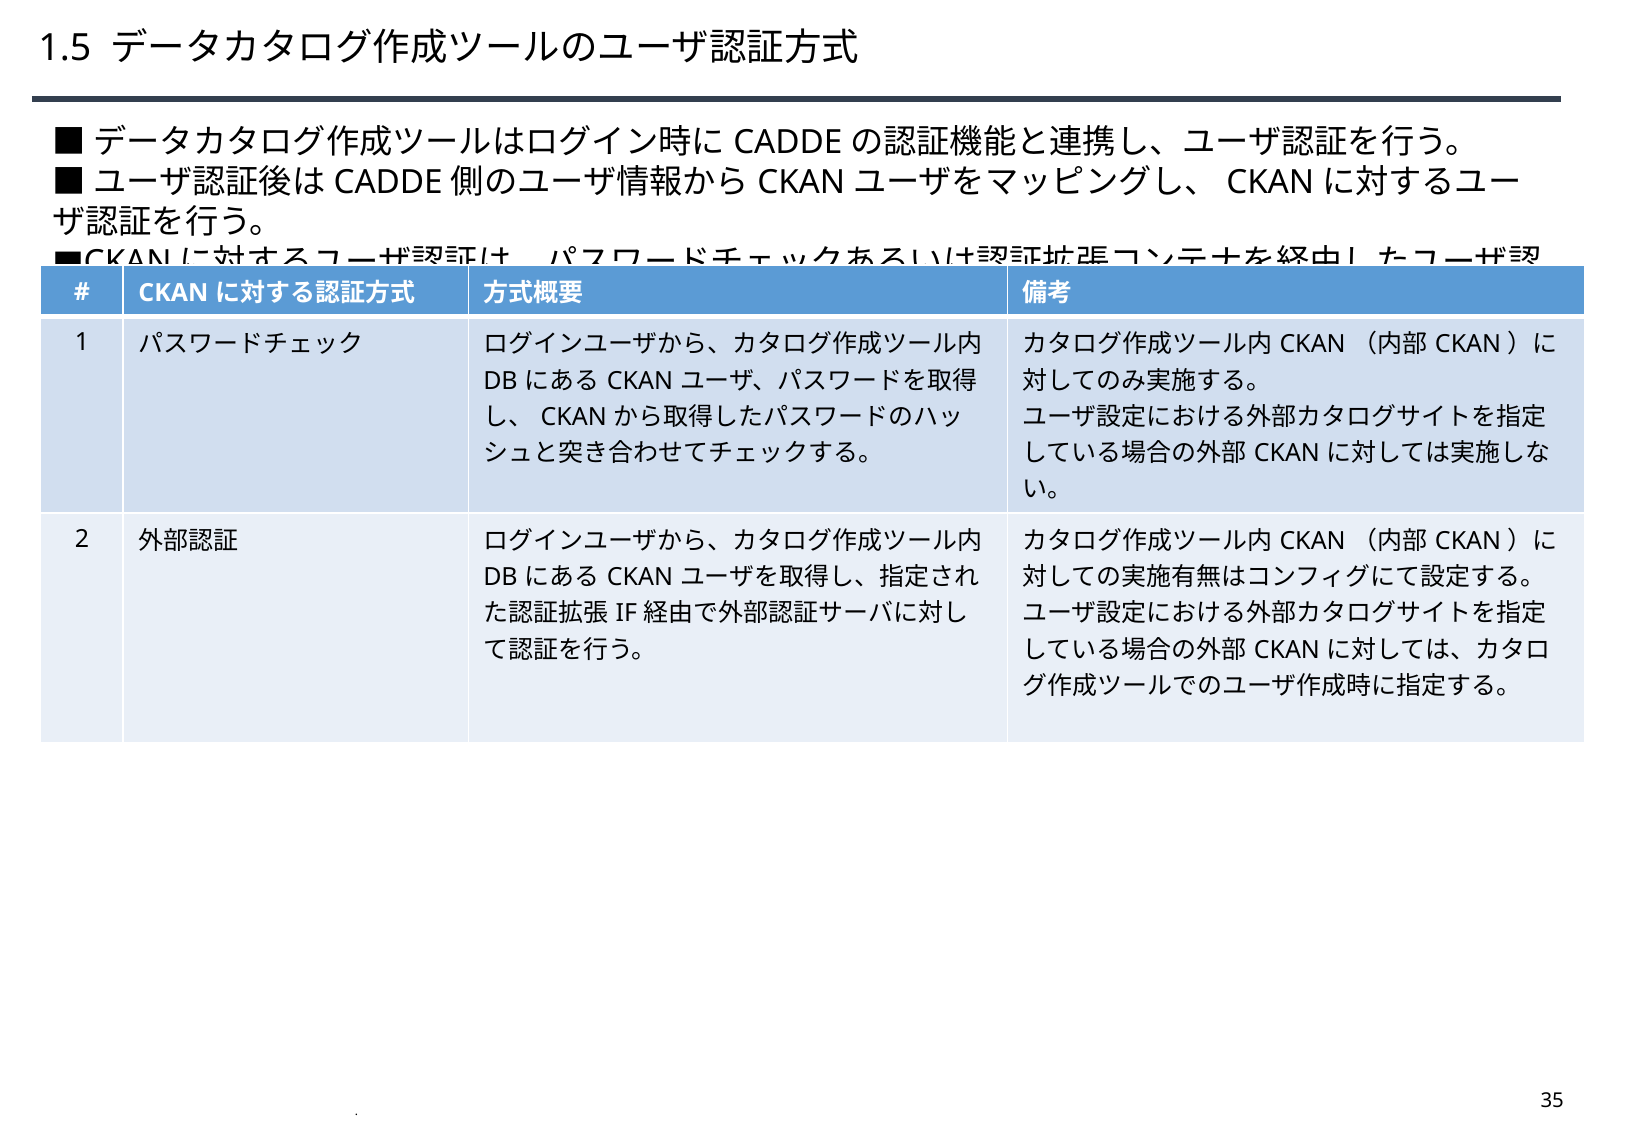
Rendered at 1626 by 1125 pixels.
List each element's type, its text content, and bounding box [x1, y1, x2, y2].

text_box ■データカタログ作成ツールはログイン時にCADDEの認証機能と連携し、ユーザ認証を行う。 ■ユーザ認証後はCADDE側のユーザ情報からCKANユーザをマッピングし、CKANに対するユーザ認証を行う。 ■CKANに対するユーザ認証は、パスワードチェックあるいは認証拡張コンテナを経由したユーザ認証を行う。 [37, 113, 1563, 314]
table_cell ログインユーザから、カタログ作成ツール内DBにあるCKANユーザを取得し、指定された認証拡張IF経由で外部認証サーバに対して認証を行う。 [469, 514, 1007, 742]
title 1.5 データカタログ作成ツールのユーザ認証方式 [38, 13, 1526, 84]
table_header 備考 [1008, 266, 1584, 314]
table_cell パスワードチェック [124, 319, 468, 512]
table_cell 2 [41, 514, 122, 742]
table_cell カタログ作成ツール内CKAN（内部CKAN）に対してのみ実施する。 ユーザ設定における外部カタログサイトを指定している場合の外部CKANに対しては実施しない。 [1008, 319, 1584, 512]
table_cell カタログ作成ツール内CKAN（内部CKAN）に対しての実施有無はコンフィグにて設定する。 ユーザ設定における外部カタログサイトを指定している場合の外部CKANに対しては、カタログ作成ツールでのユーザ作成時に指定する。 [1008, 514, 1584, 742]
table_cell ログインユーザから、カタログ作成ツール内DBにあるCKANユーザ、パスワードを取得し、CKANから取得したパスワードのハッシュと突き合わせてチェックする。 [469, 319, 1007, 512]
table_cell 1 [41, 319, 122, 512]
table_header # [41, 266, 122, 314]
table_cell 外部認証 [124, 514, 468, 742]
table_header CKANに対する認証方式 [124, 266, 468, 314]
table_header 方式概要 [469, 266, 1007, 314]
